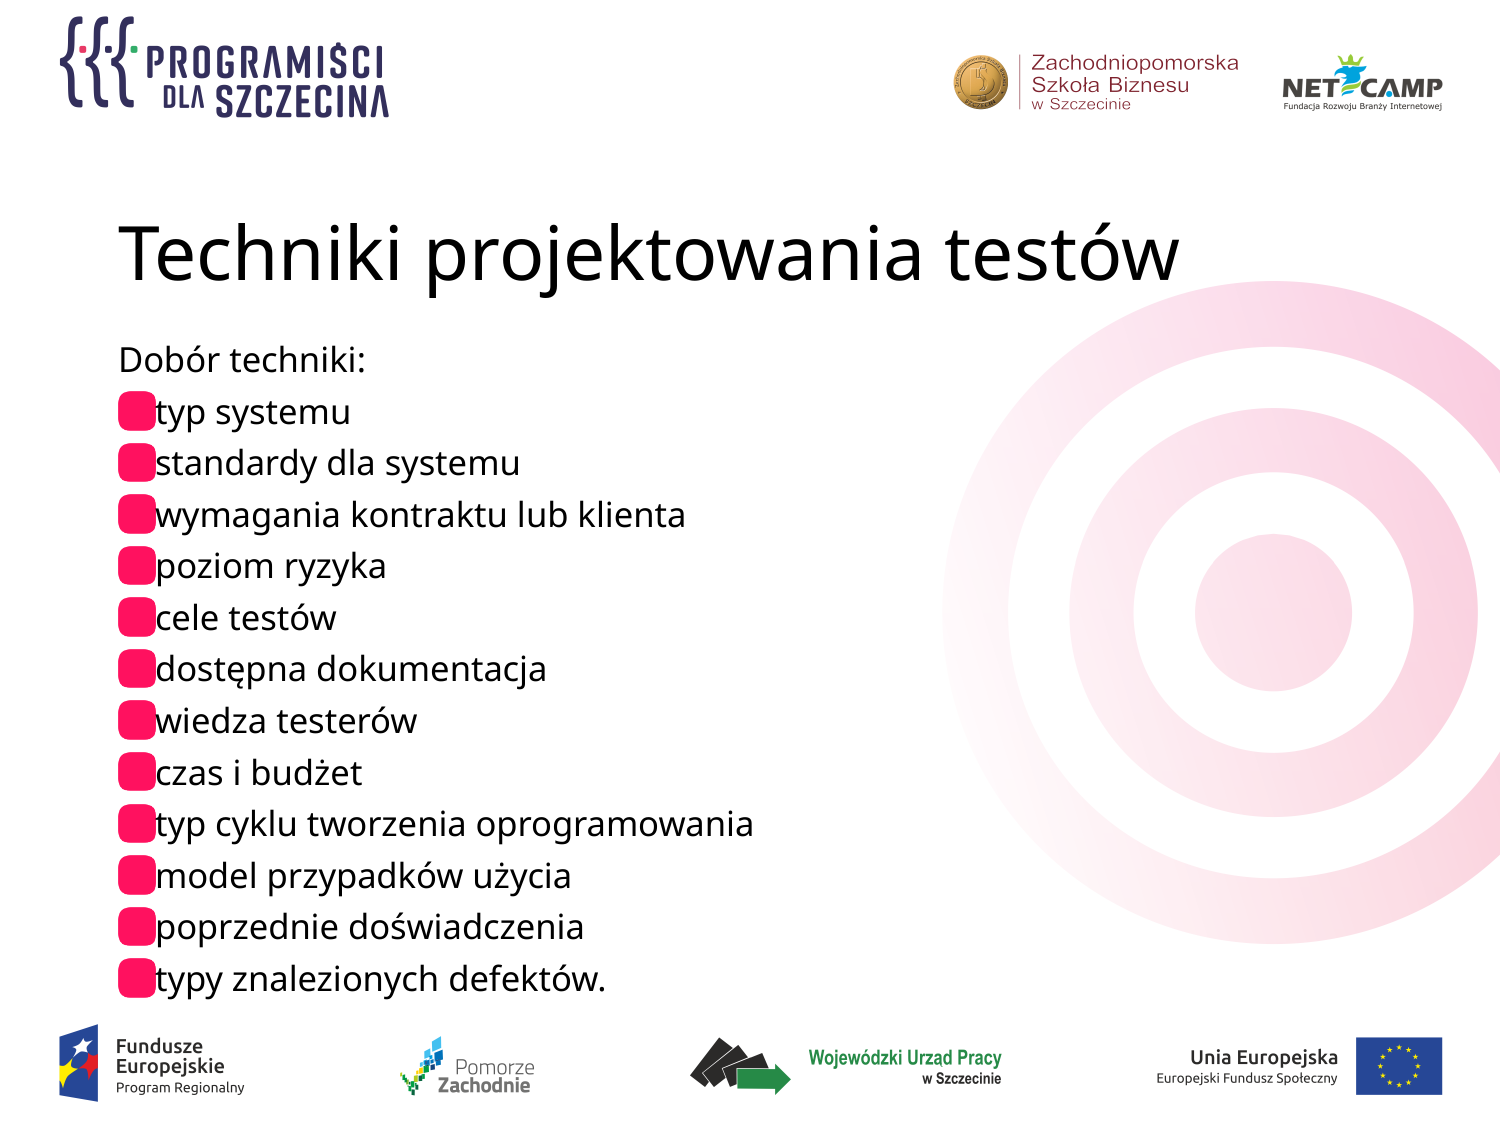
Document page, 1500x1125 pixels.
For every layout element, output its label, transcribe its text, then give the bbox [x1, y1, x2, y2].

list Dobór techniki: typ systemu standardy dla systemu wymagania kontraktu lub klienta poziom ryzyka cele testów dostępna dokumentacja wiedza testerów czas i budżet typ cyklu tworzenia oprogramowania model przypadków użycia poprzednie doświadczenia typy znalezionych defektów. [103, 335, 1397, 1014]
title Techniki projektowania testów [103, 196, 1397, 318]
picture [0, 0, 1500, 1125]
